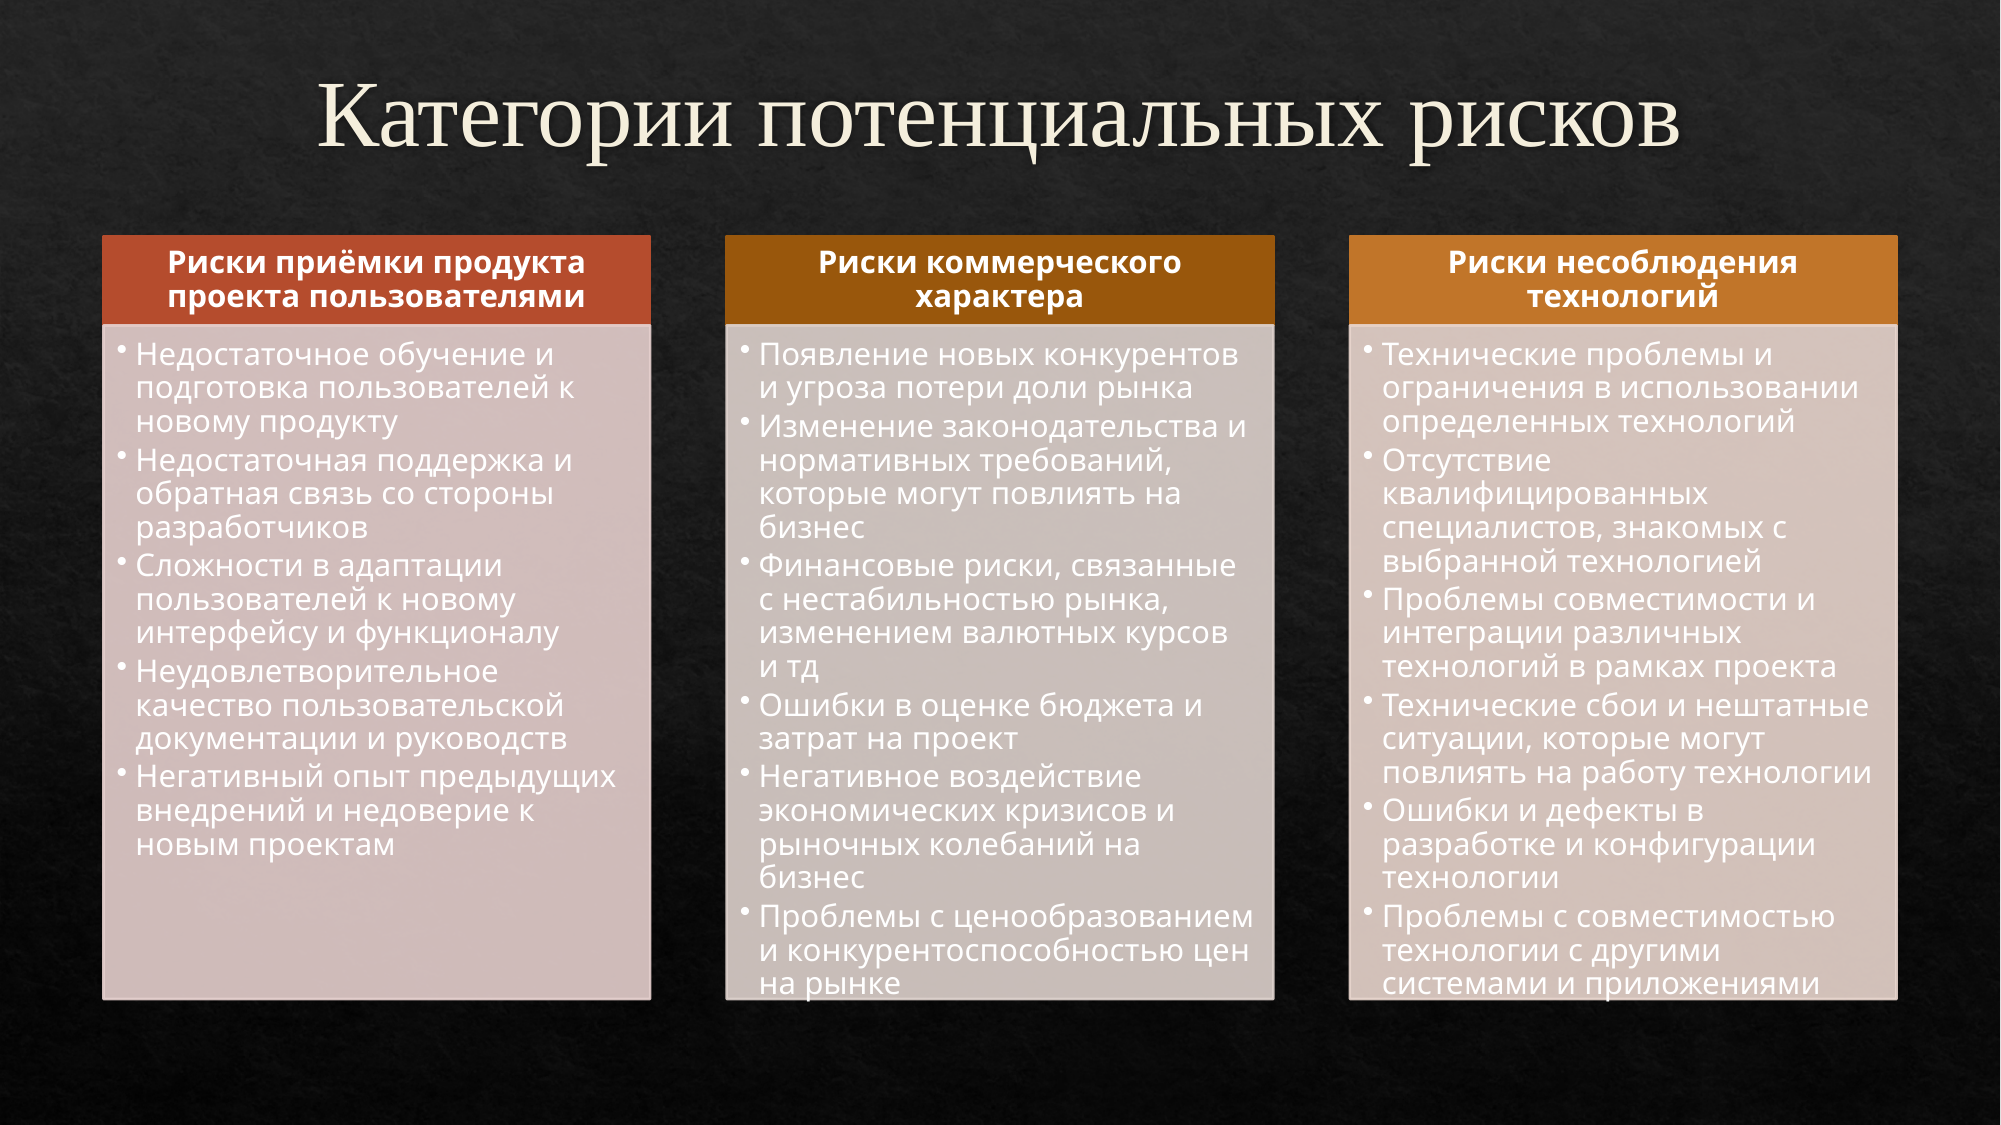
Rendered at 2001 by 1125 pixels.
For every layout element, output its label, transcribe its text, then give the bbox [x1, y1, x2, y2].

title Категории потенциальных рисков [150, 57, 1850, 176]
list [102, 215, 1898, 1020]
